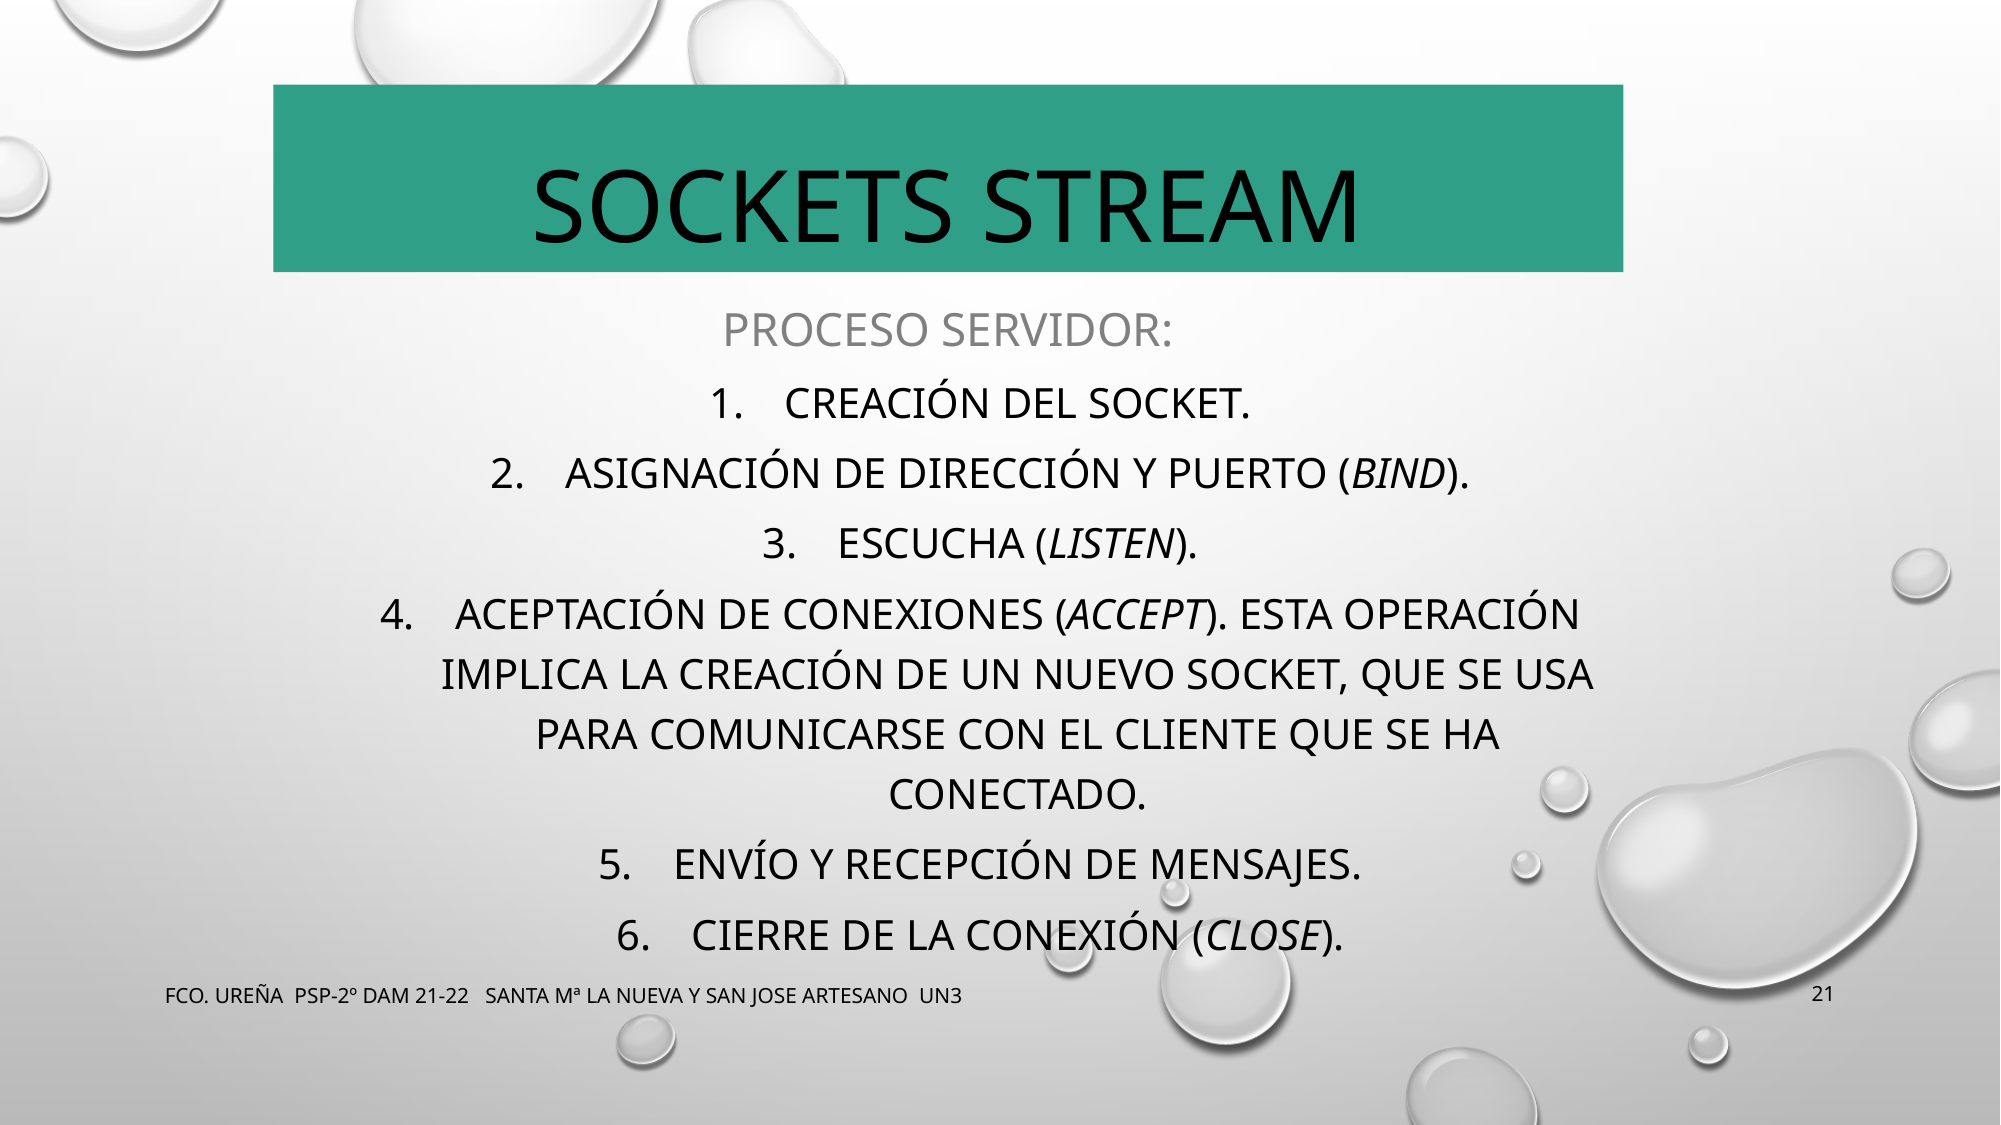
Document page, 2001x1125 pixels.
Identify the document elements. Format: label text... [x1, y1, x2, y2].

text_box Sockets stream [273, 84, 1624, 273]
slide_number 21 [1724, 965, 1851, 1025]
footer FCO. UREÑA PSP-2º DAM 21-22 SANTA Mª LA NUEVA Y SAN JOSE ARTESANO UN3 [149, 965, 273, 1025]
picture [0, 0, 2000, 1125]
text_box Proceso servidor: Creación del socket. Asignación de dirección y puerto (bind). Escucha (listen). Aceptación de conexiones (accept). Esta operación implica la creación de un nuevo socket, que se usa para comunicarse con el cliente que se ha conectado. Envío y recepción de mensajes. Cierre de la conexión (close). [273, 282, 1624, 1025]
